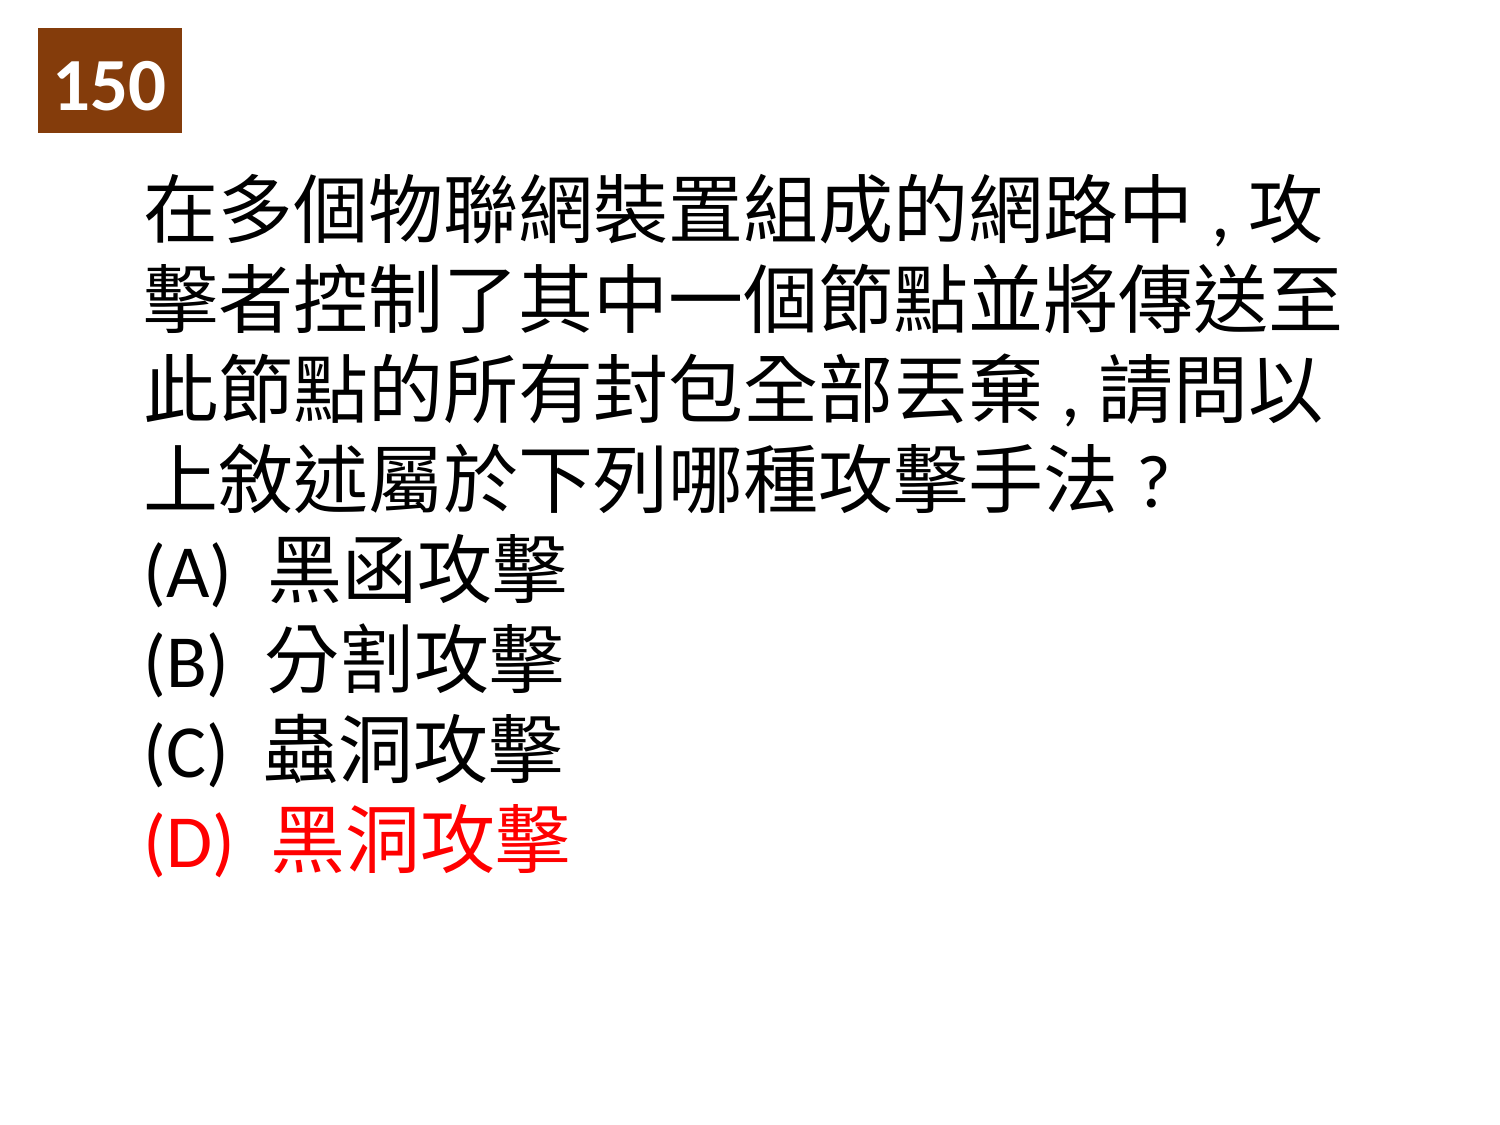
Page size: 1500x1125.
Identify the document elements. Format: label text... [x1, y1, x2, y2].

text_box 在多個物聯網裝置組成的網路中,攻擊者控制了其中一個節點並將傳送至此節點的所有封包全部丟棄,請問以上敘述屬於下列哪種攻擊手法? (A) 黑函攻擊 (B) 分割攻擊 (C) 蟲洞攻擊 (D) 黑洞攻擊 [128, 155, 1372, 890]
text_box 150 [38, 28, 182, 133]
